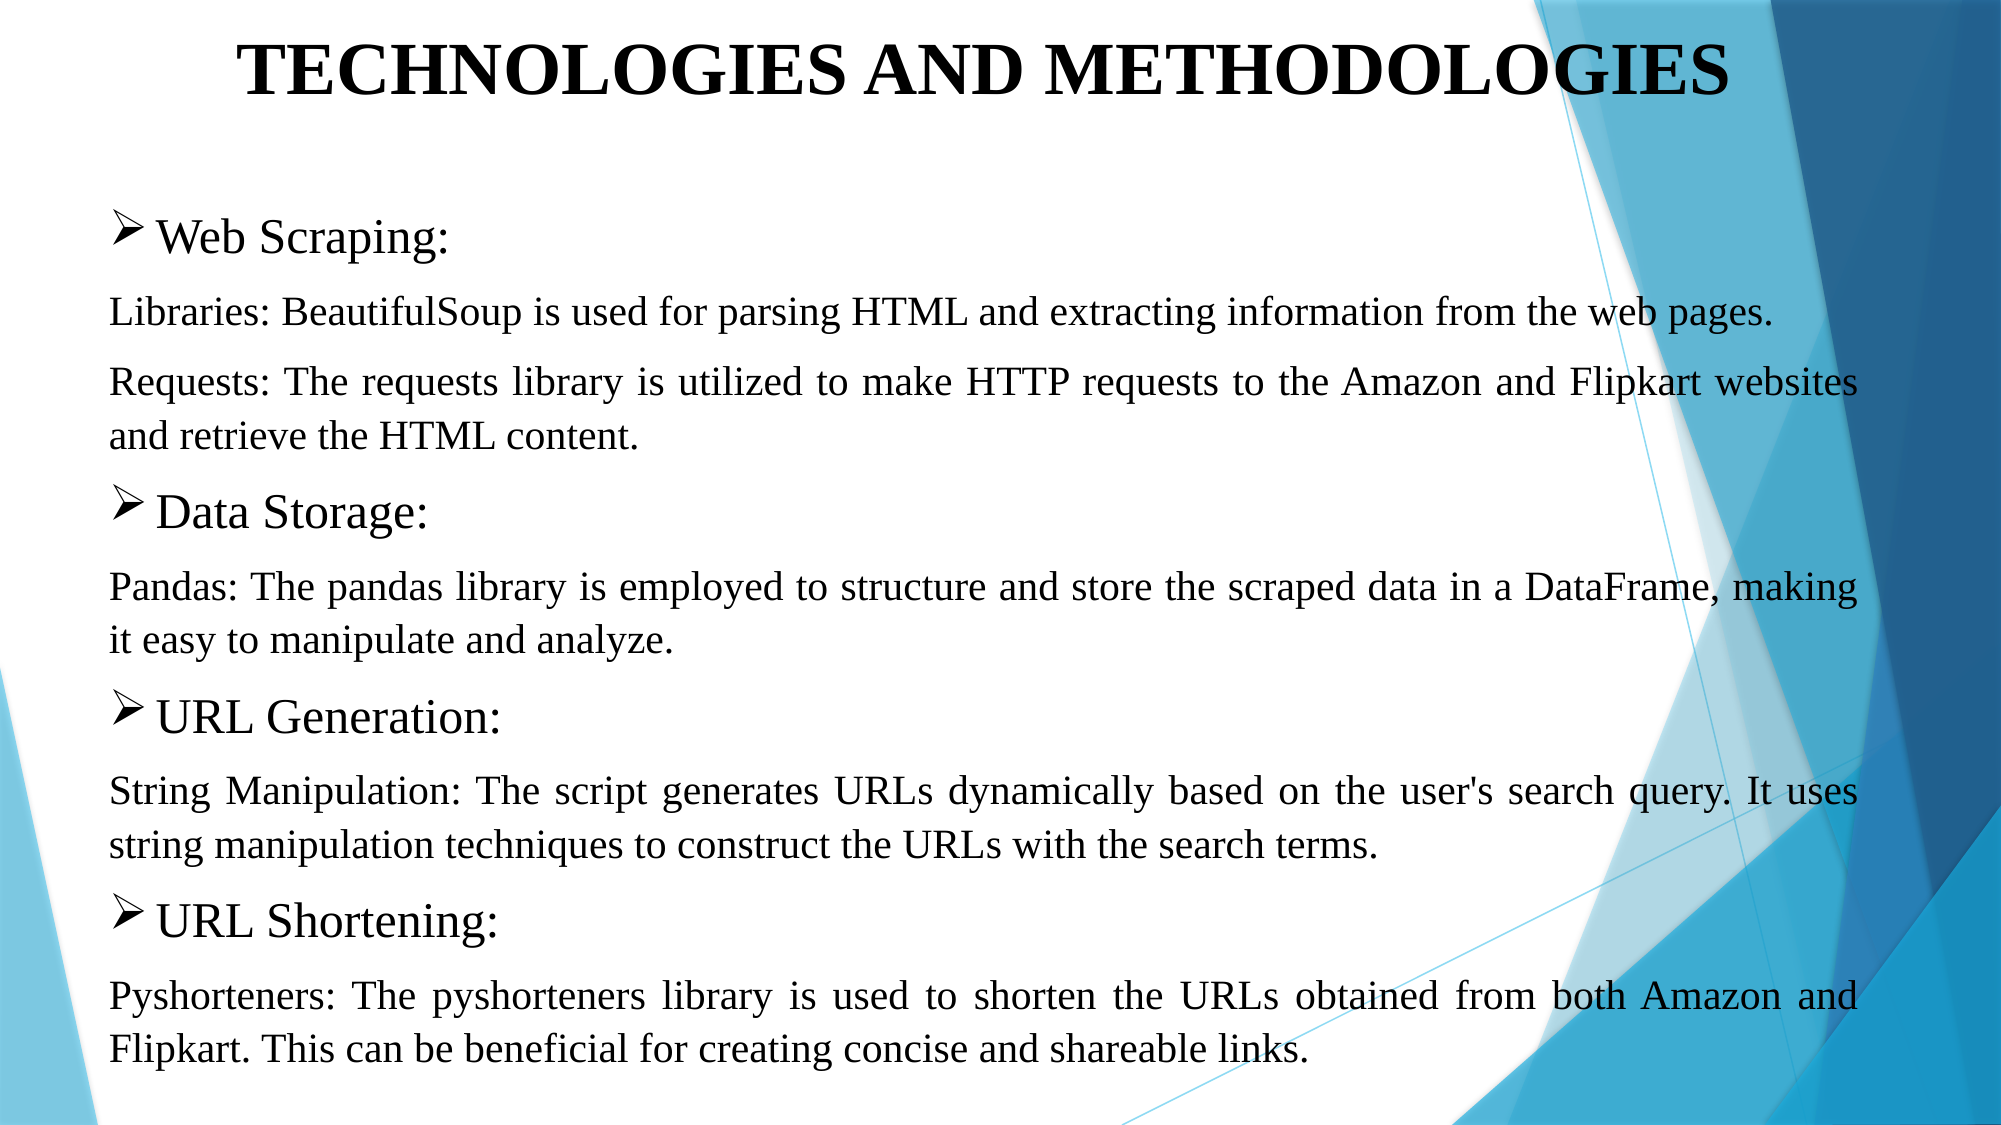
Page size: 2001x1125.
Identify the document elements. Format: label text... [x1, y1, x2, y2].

text_box TECHNOLOGIES AND METHODOLOGIES Web Scraping: Libraries: BeautifulSoup is used for parsing HTML and extracting information from the web pages. Requests: The requests library is utilized to make HTTP requests to the Amazon and Flipkart websites and retrieve the HTML content. Data Storage: Pandas: The pandas library is employed to structure and store the scraped data in a DataFrame, making it easy to manipulate and analyze. URL Generation: String Manipulation: The script generates URLs dynamically based on the user's search query. It uses string manipulation techniques to construct the URLs with the search terms. URL Shortening: Pyshorteners: The pyshorteners library is used to shorten the URLs obtained from both Amazon and Flipkart. This can be beneficial for creating concise and shareable links. [94, 12, 1875, 1125]
